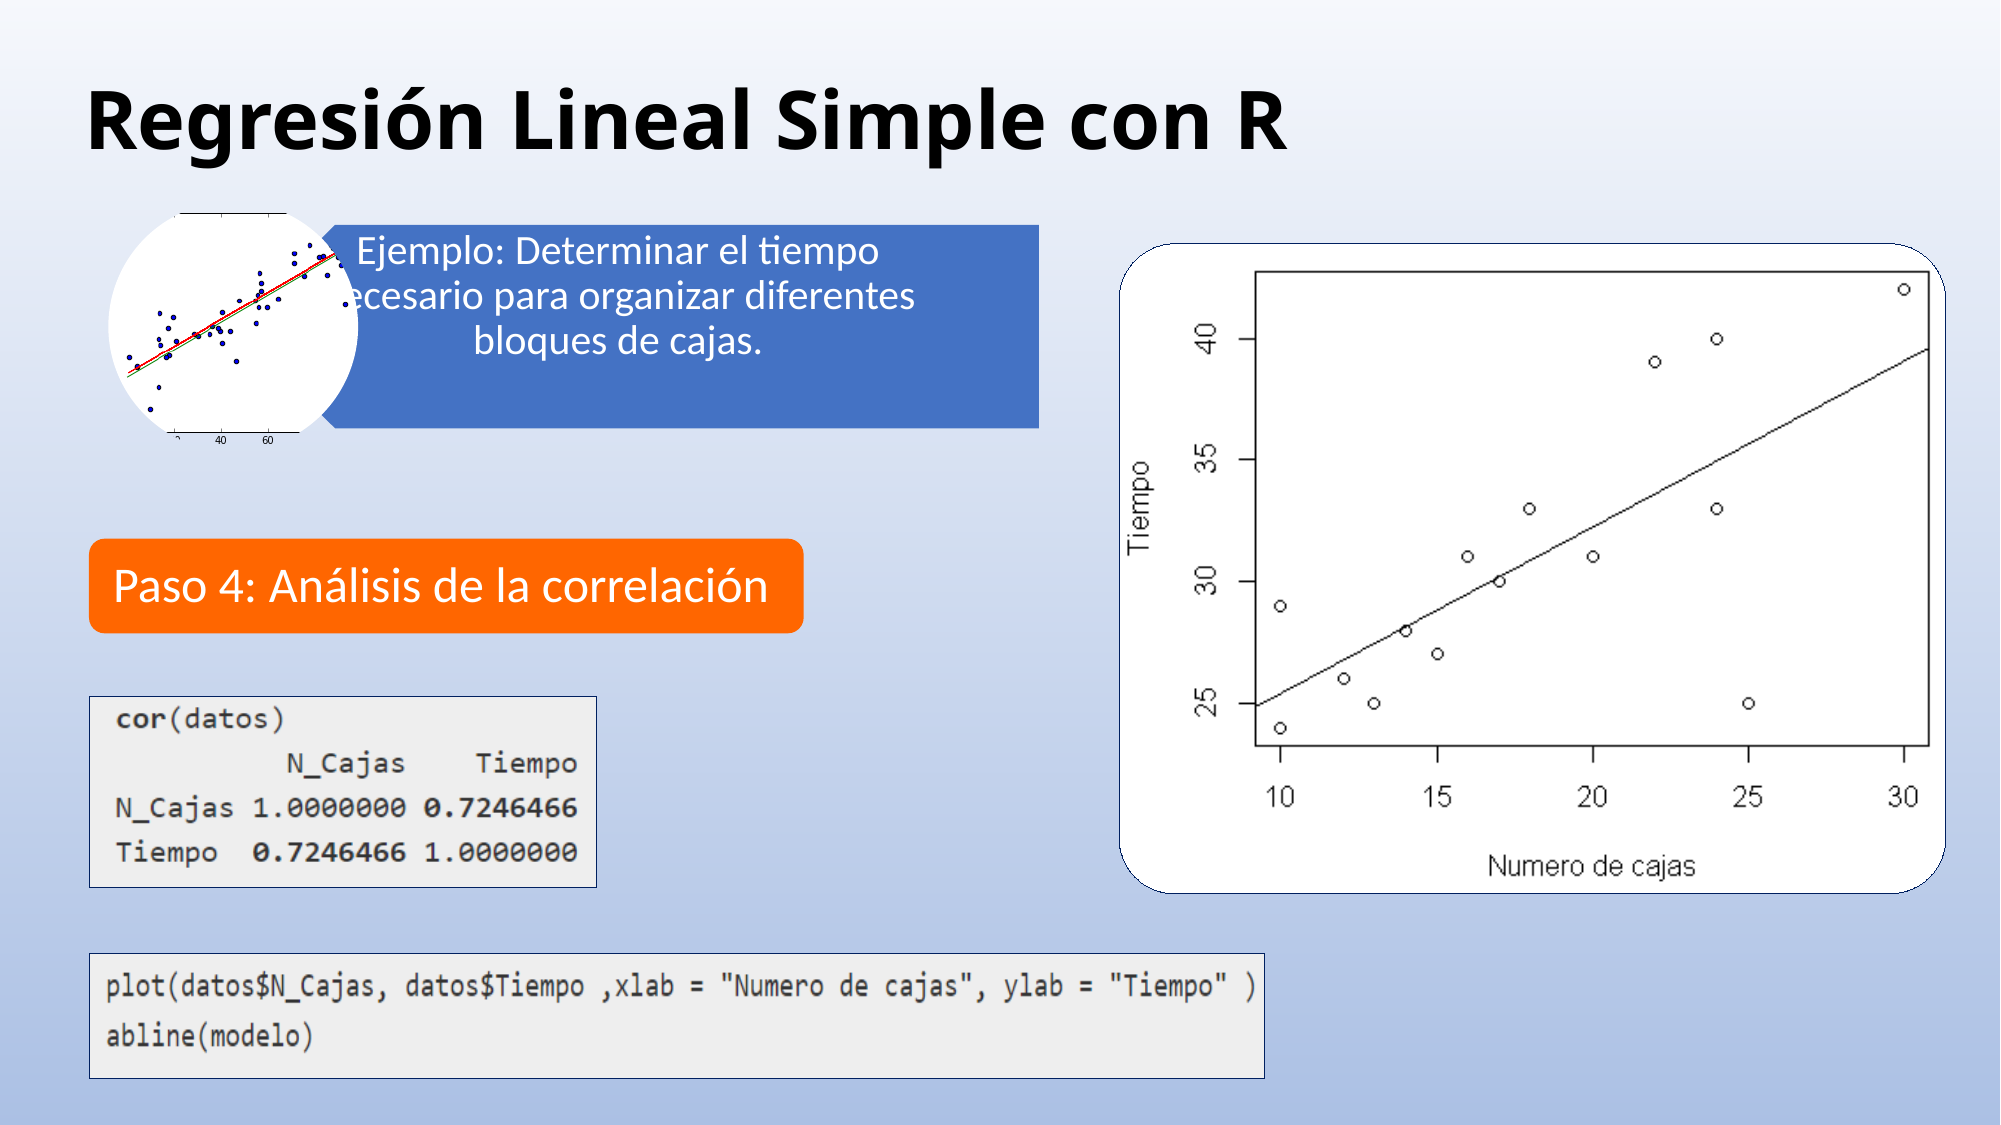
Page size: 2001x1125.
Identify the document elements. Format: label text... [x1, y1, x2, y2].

picture [1119, 243, 1946, 894]
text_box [88, 512, 804, 660]
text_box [0, 201, 1180, 452]
title Regresión Lineal Simple con R [69, 72, 1554, 177]
picture [89, 953, 1265, 1079]
picture [89, 696, 597, 888]
